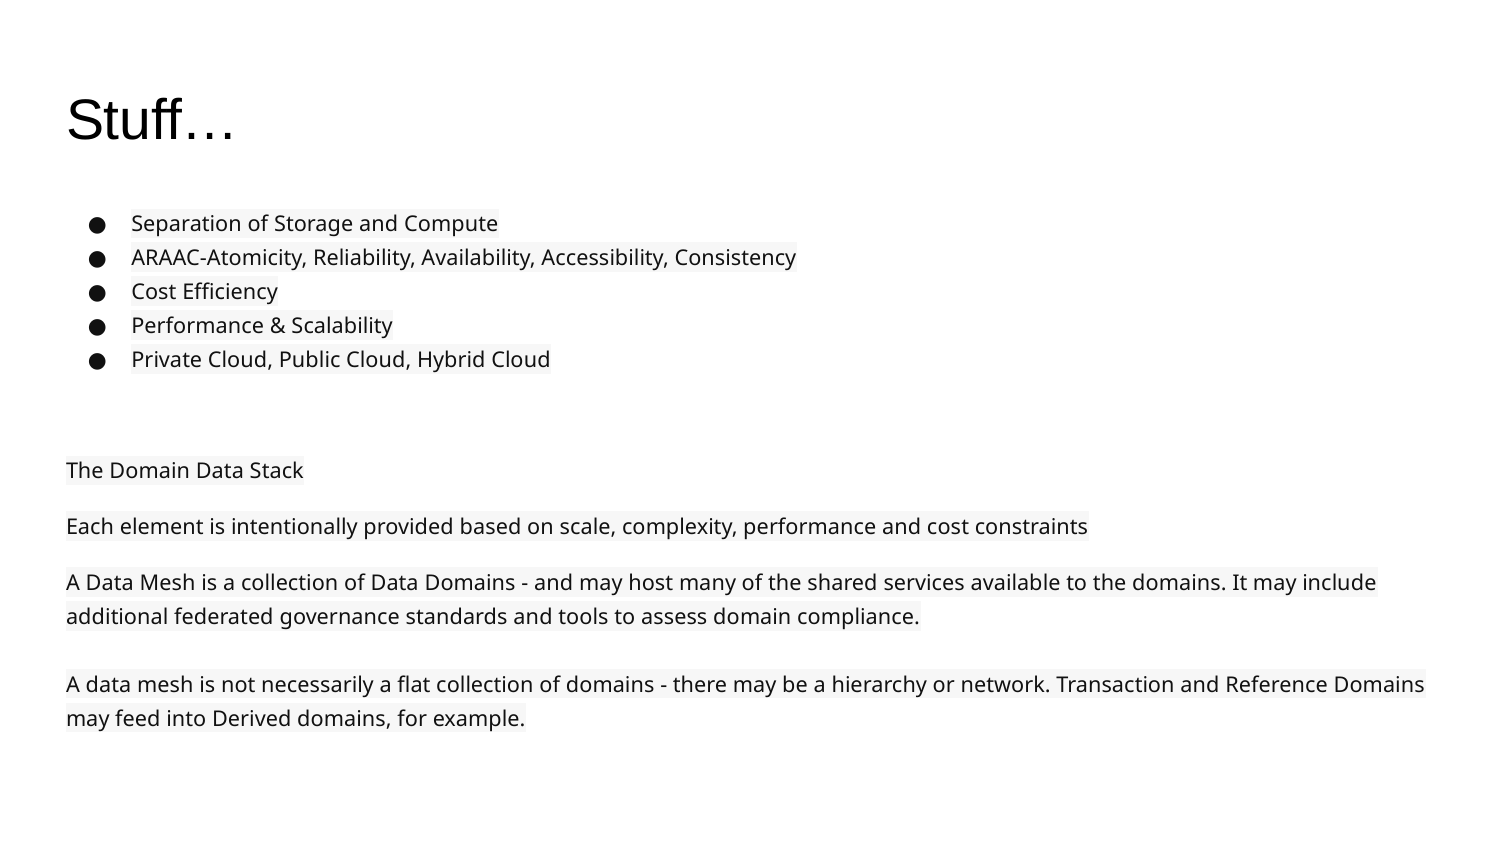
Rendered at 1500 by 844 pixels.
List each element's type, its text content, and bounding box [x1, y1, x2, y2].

list Separation of Storage and Compute ARAAC-Atomicity, Reliability, Availability, Accessibility, Consistency Cost Efficiency Performance & Scalability Private Cloud, Public Cloud, Hybrid Cloud The Domain Data Stack Each element is intentionally provided based on scale, complexity, performance and cost constraints A Data Mesh is a collection of Data Domains - and may host many of the shared services available to the domains. It may include additional federated governance standards and tools to assess domain compliance. A data mesh is not necessarily a flat collection of domains - there may be a hierarchy or network. Transaction and Reference Domains may feed into Derived domains, for example. [51, 189, 1449, 750]
title Stuff… [51, 72, 1449, 167]
